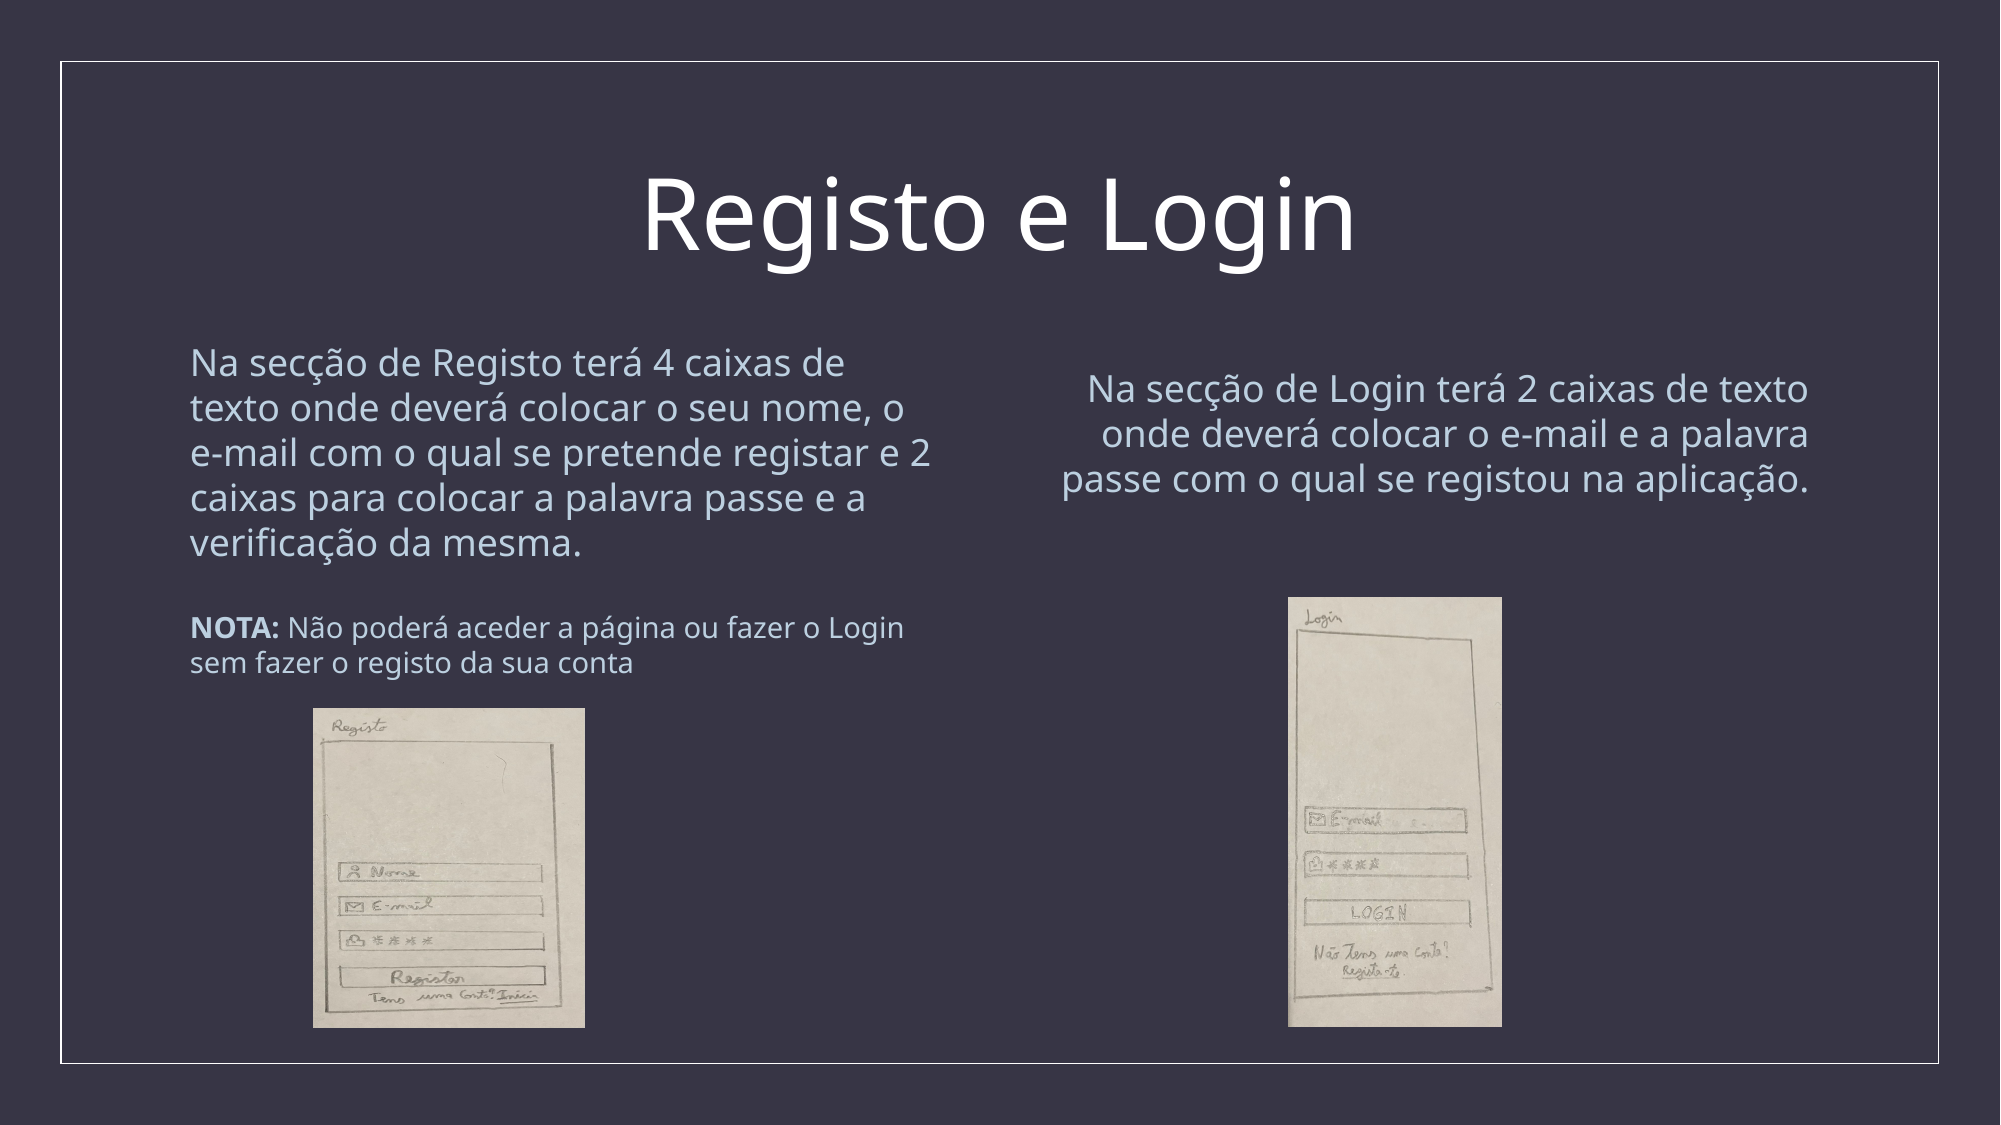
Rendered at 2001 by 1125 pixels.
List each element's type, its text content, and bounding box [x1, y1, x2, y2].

list Na secção de Login terá 2 caixas de texto onde deverá colocar o e-mail e a palavra passe com o qual se registou na aplicação. [1044, 278, 1825, 586]
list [313, 708, 585, 1028]
list Na secção de Registo terá 4 caixas de texto onde deverá colocar o seu nome, o e-mail com o qual se pretende registar e 2 caixas para colocar a palavra passe e a verificação da mesma. NOTA: Não poderá aceder a página ou fazer o Login sem fazer o registo da sua conta [174, 330, 955, 734]
title Registo e Login [174, 105, 1825, 331]
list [1288, 597, 1502, 1028]
